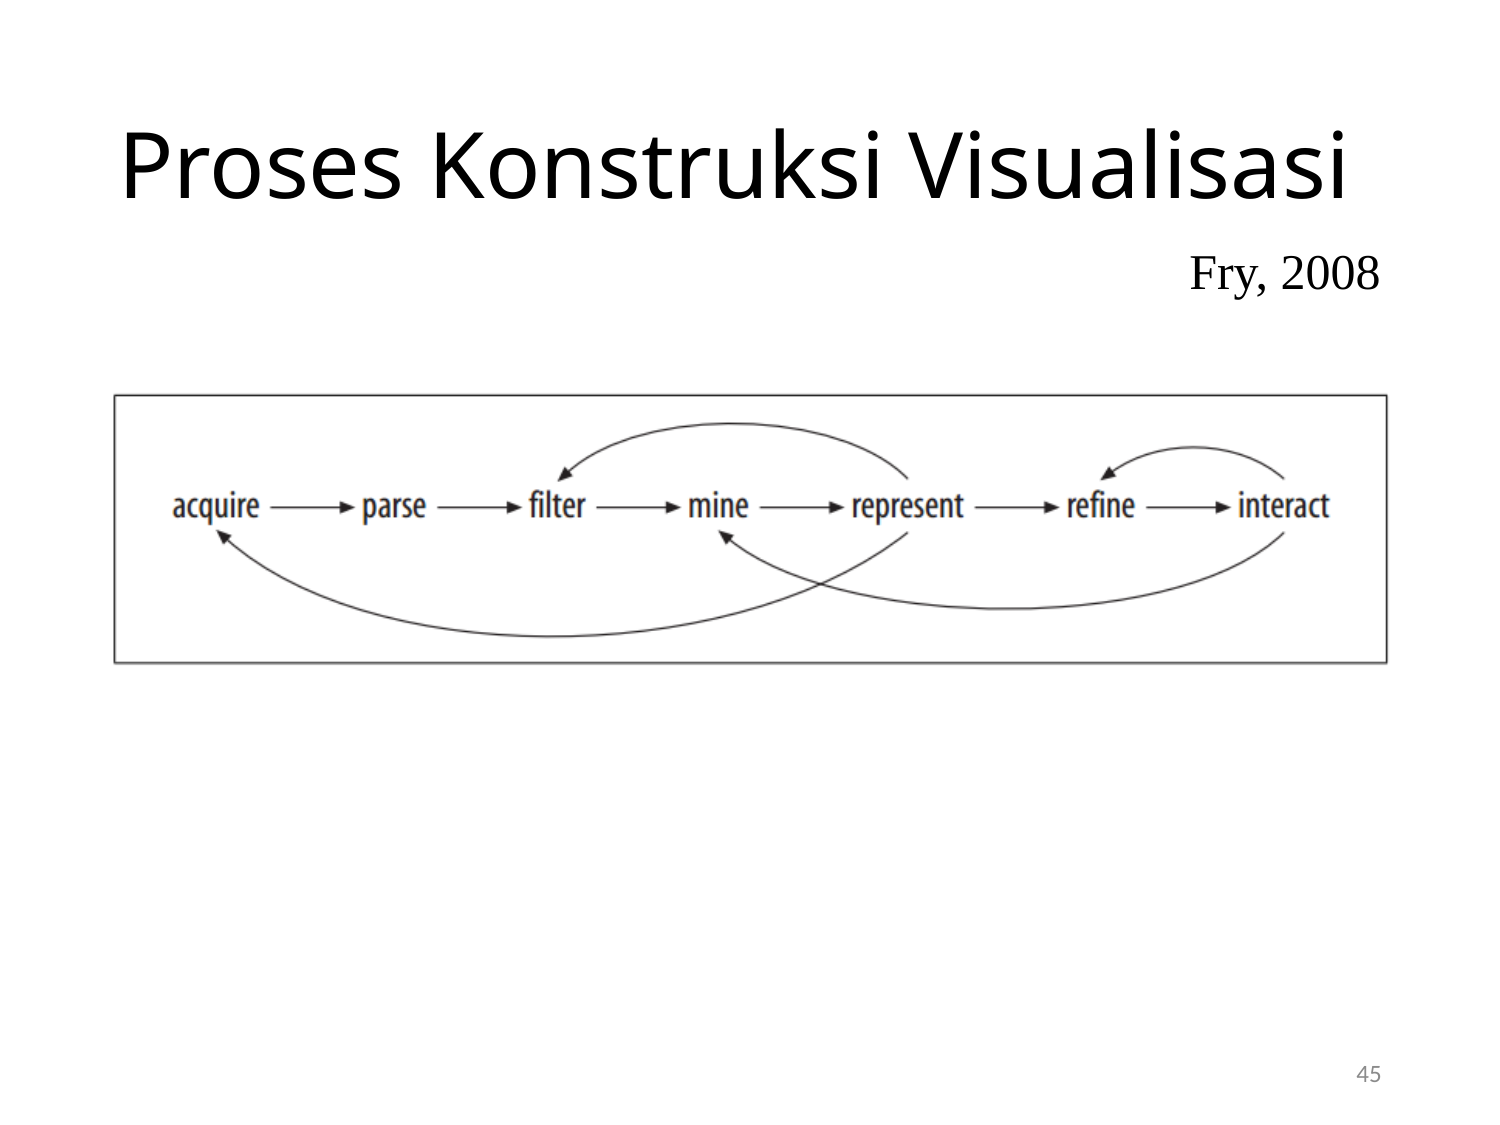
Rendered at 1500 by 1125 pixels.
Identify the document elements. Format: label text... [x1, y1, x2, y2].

text_box Fry, 2008 [1174, 232, 1396, 307]
title Proses Konstruksi Visualisasi [103, 59, 1397, 278]
slide_number 45 [1059, 1042, 1397, 1103]
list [103, 381, 1397, 676]
